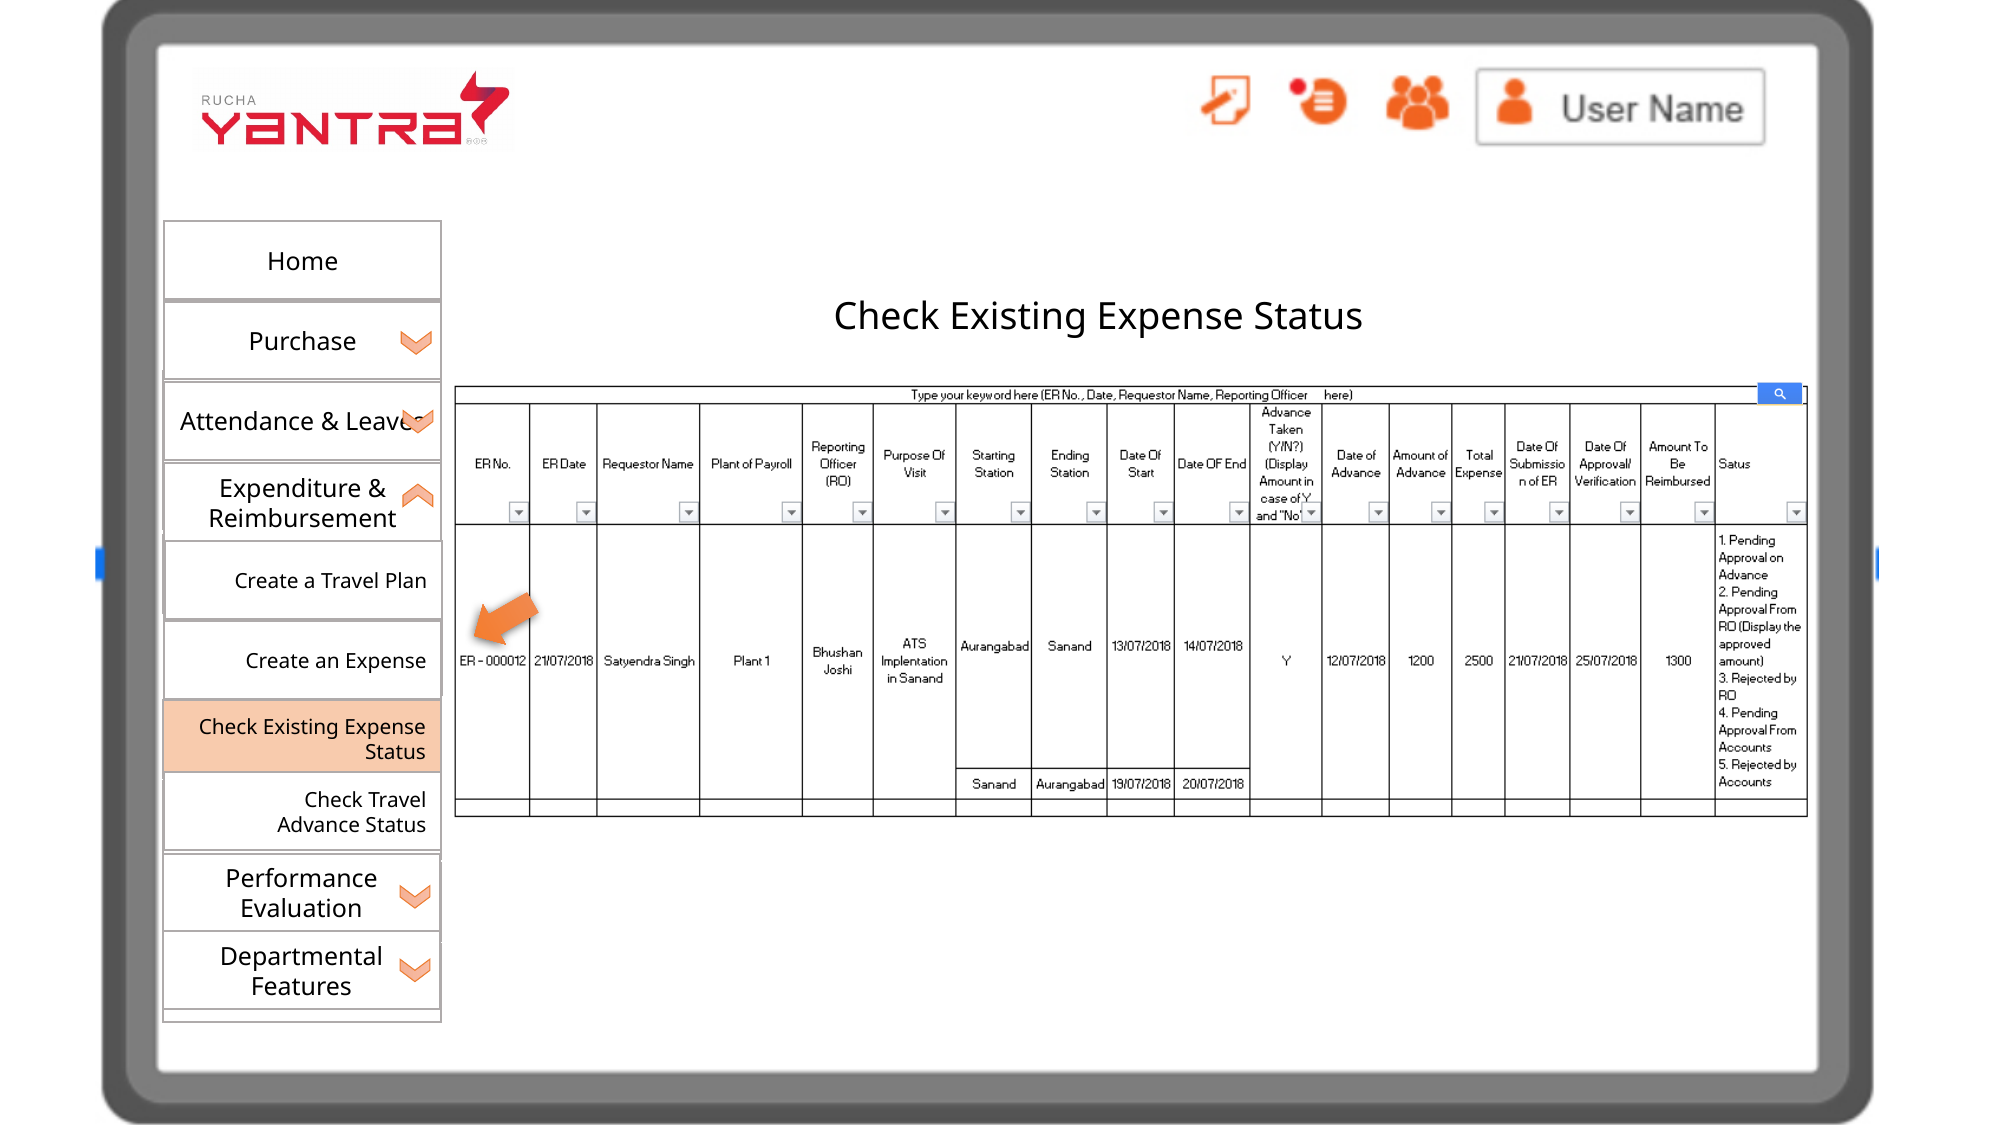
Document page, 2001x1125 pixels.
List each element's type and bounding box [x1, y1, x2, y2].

text_box [162, 221, 442, 1009]
picture [95, 0, 1879, 1125]
